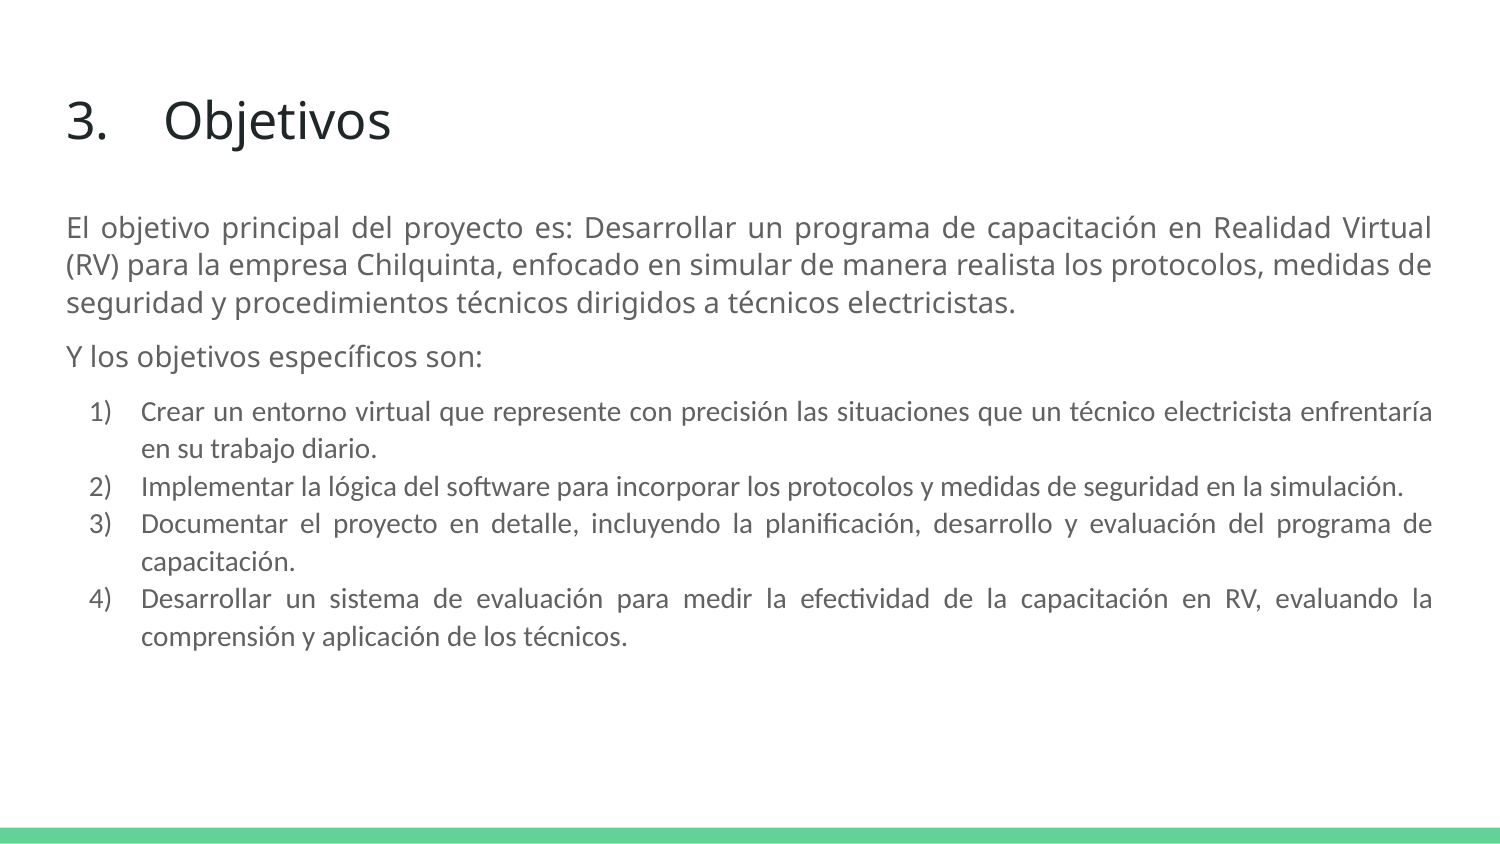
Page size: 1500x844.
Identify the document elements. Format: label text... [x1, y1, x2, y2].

list El objetivo principal del proyecto es: Desarrollar un programa de capacitación en Realidad Virtual (RV) para la empresa Chilquinta, enfocado en simular de manera realista los protocolos, medidas de seguridad y procedimientos técnicos dirigidos a técnicos electricistas. Y los objetivos específicos son: Crear un entorno virtual que represente con precisión las situaciones que un técnico electricista enfrentaría en su trabajo diario. Implementar la lógica del software para incorporar los protocolos y medidas de seguridad en la simulación. Documentar el proyecto en detalle, incluyendo la planificación, desarrollo y evaluación del programa de capacitación. Desarrollar un sistema de evaluación para medir la efectividad de la capacitación en RV, evaluando la comprensión y aplicación de los técnicos. [51, 191, 1449, 750]
title 3. Objetivos [51, 72, 1449, 166]
